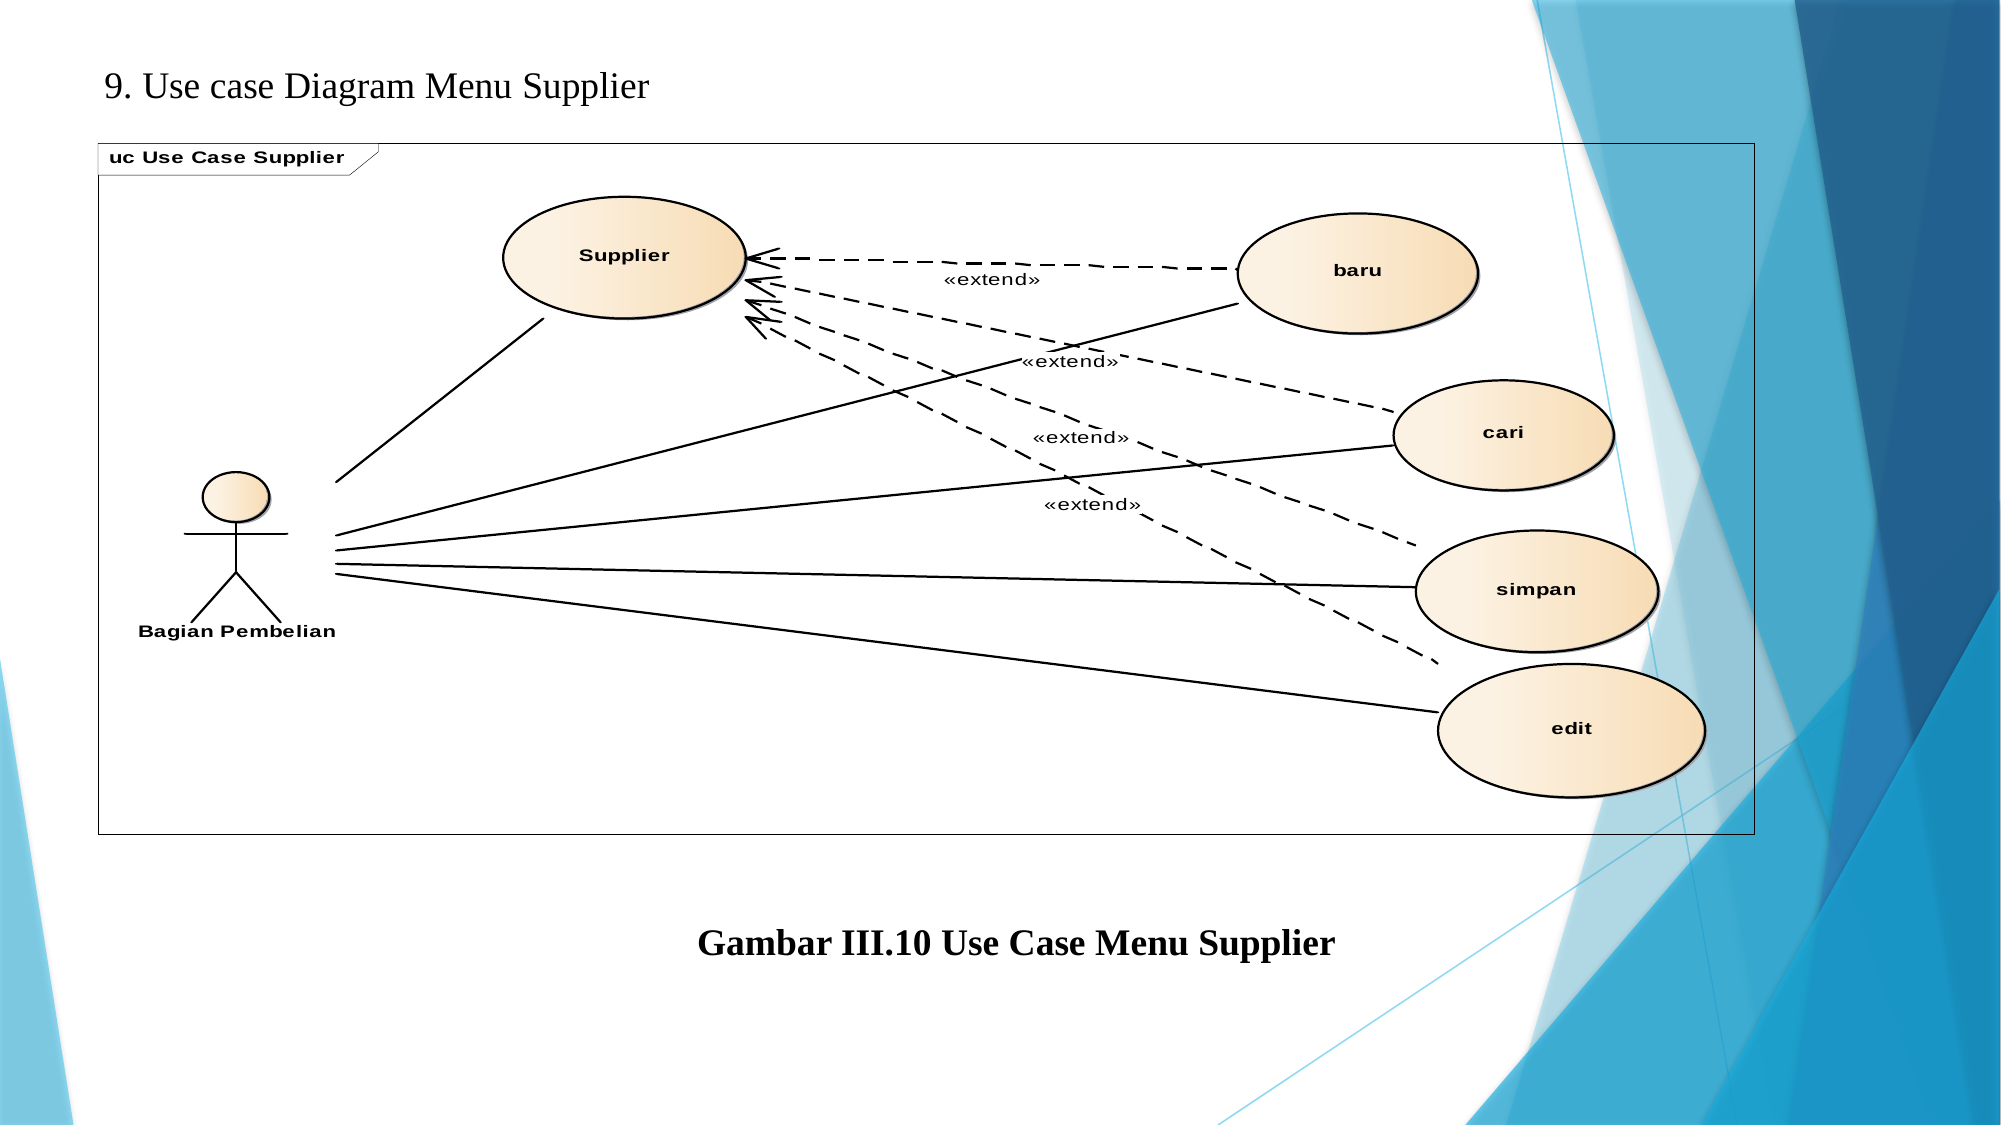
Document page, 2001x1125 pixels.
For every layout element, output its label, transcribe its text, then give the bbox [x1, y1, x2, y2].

text_box 9. Use case Diagram Menu Supplier [89, 53, 665, 114]
text_box Gambar III.10 Use Case Menu Supplier [682, 910, 1352, 971]
picture [90, 137, 1762, 840]
